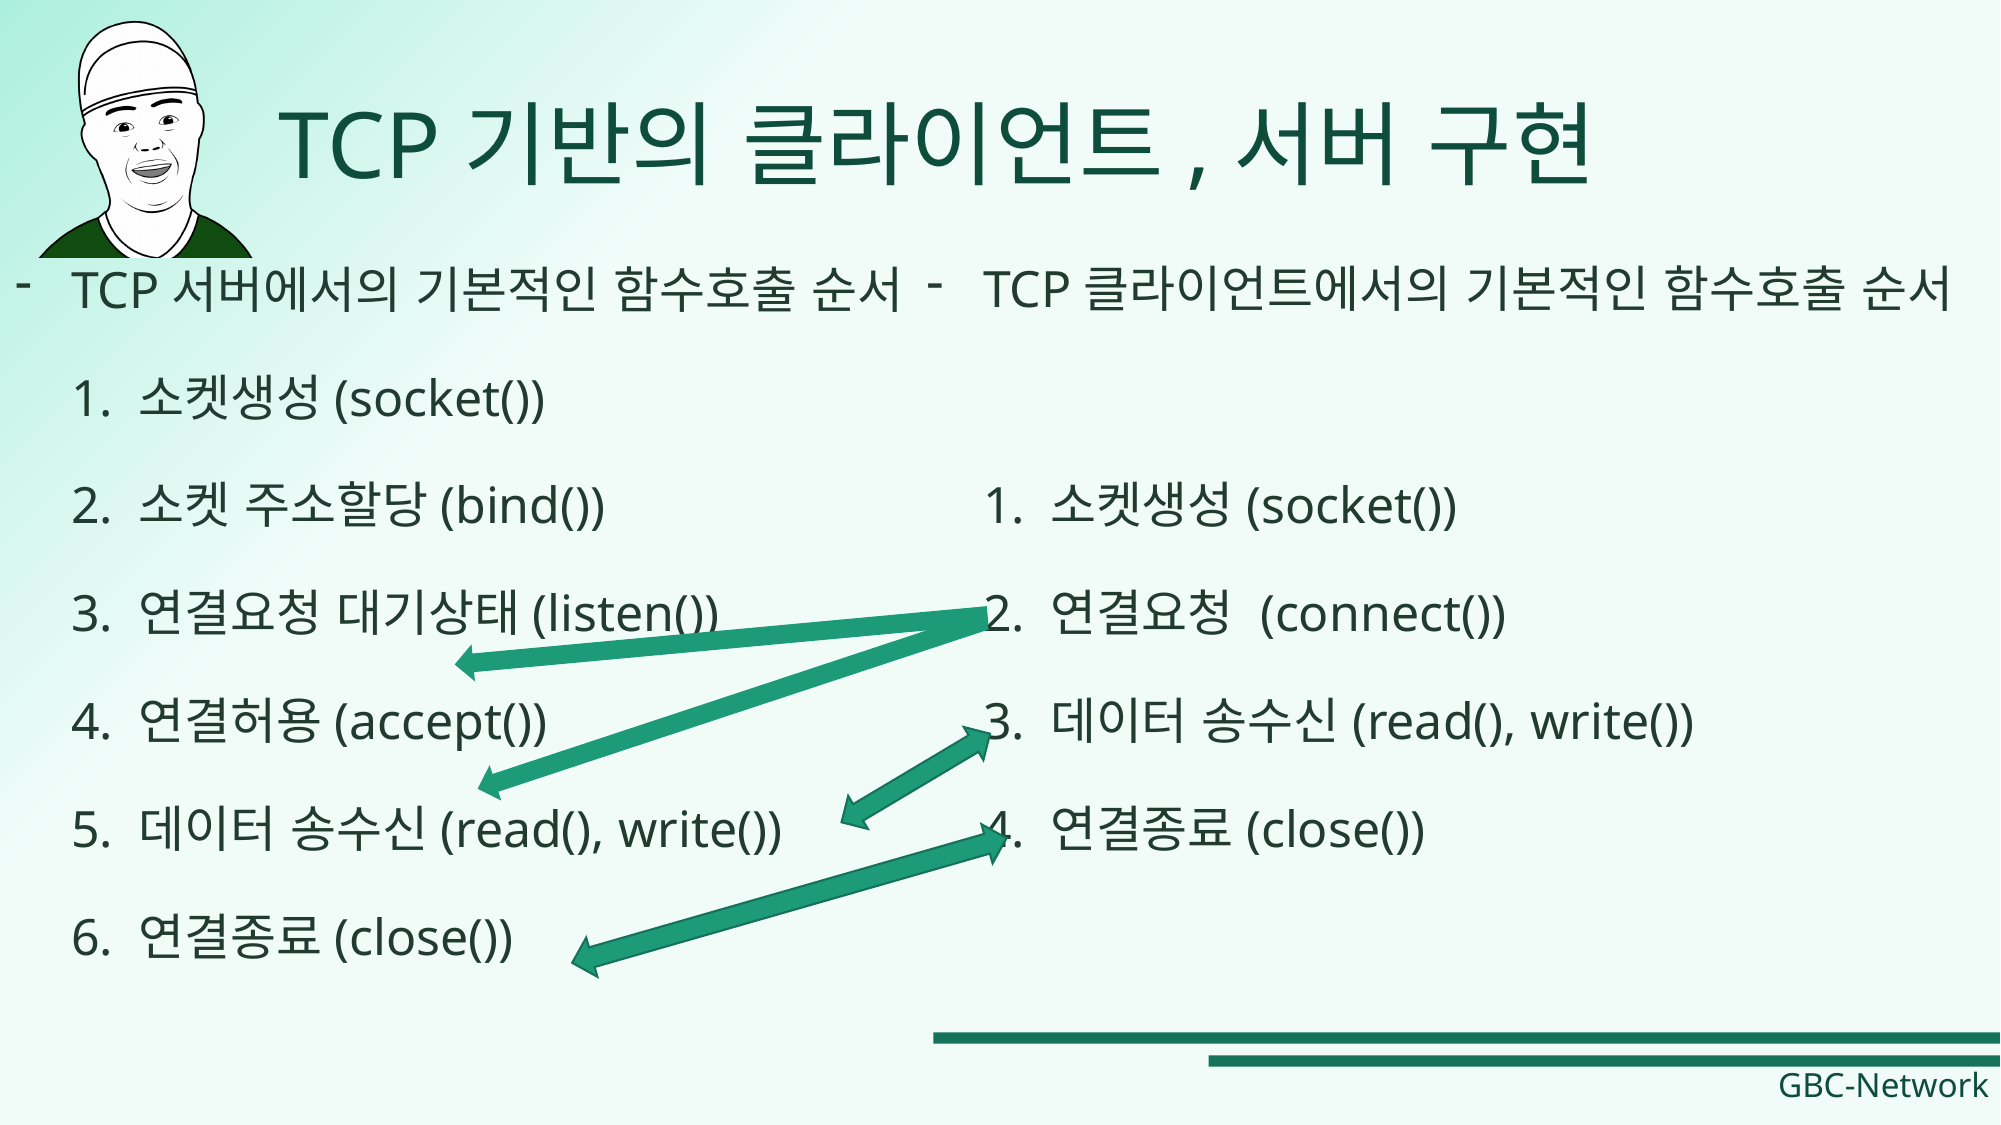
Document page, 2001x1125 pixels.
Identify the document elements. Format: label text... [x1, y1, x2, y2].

title TCP기반의 클라이언트,서버 구현 [263, 39, 1892, 257]
picture [18, 12, 264, 257]
text_box [840, 725, 992, 831]
text_box [476, 610, 991, 803]
text_box TCP클라이언트에서의 기본적인 함수호출 순서 1. 소켓생성(socket()) 2. 연결요청 (connect()) 3. 데이터 송수신(read(), write()) 4. 연결종료(close()) [911, 257, 2000, 1023]
text_box [453, 605, 990, 684]
list TCP서버에서의 기본적인 함수호출 순서 1. 소켓생성(socket()) 2. 소켓 주소할당(bind()) 3. 연결요청 대기상태(listen()) 4. 연결허용(accept()) 5. 데이터 송수신(read(), write()) 6. 연결종료(close()) [0, 257, 911, 1023]
text_box [570, 822, 1008, 979]
